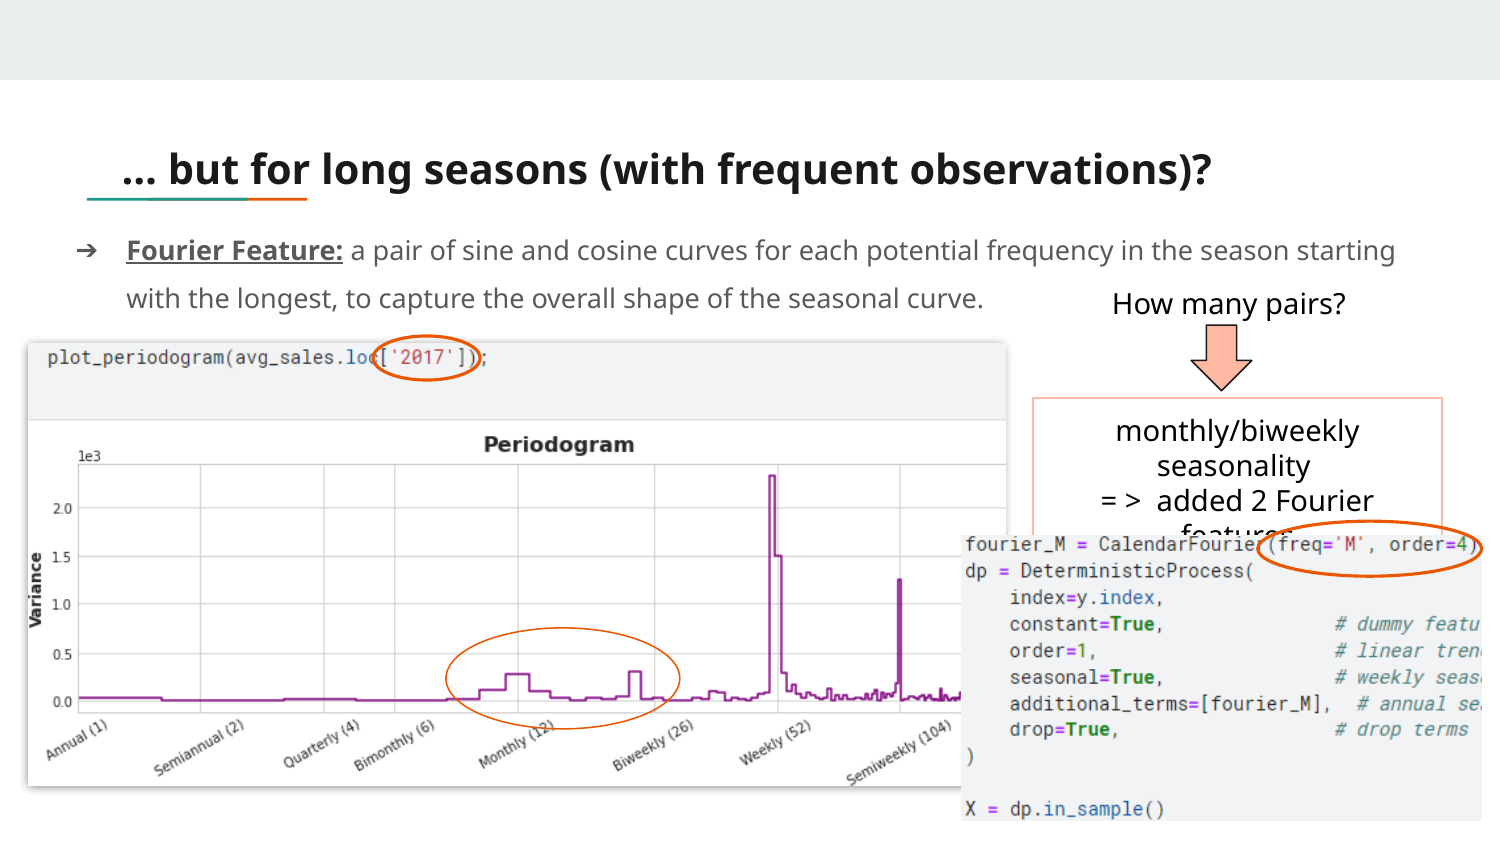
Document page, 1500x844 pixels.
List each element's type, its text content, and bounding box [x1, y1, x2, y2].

text_box [392, 335, 461, 341]
picture [28, 342, 1482, 822]
title … but for long seasons (with frequent observations)? [106, 120, 1368, 209]
text_box monthly/biweekly seasonality = > added 2 Fourier features [1032, 397, 1443, 534]
text_box [1275, 521, 1465, 534]
list Fourier Feature: a pair of sine and cosine curves for each potential frequency in the season starting with the longest, to capture the overall shape of the seasonal curve. [36, 201, 1443, 534]
text_box How many pairs? [1096, 270, 1474, 336]
text_box [1191, 325, 1252, 391]
